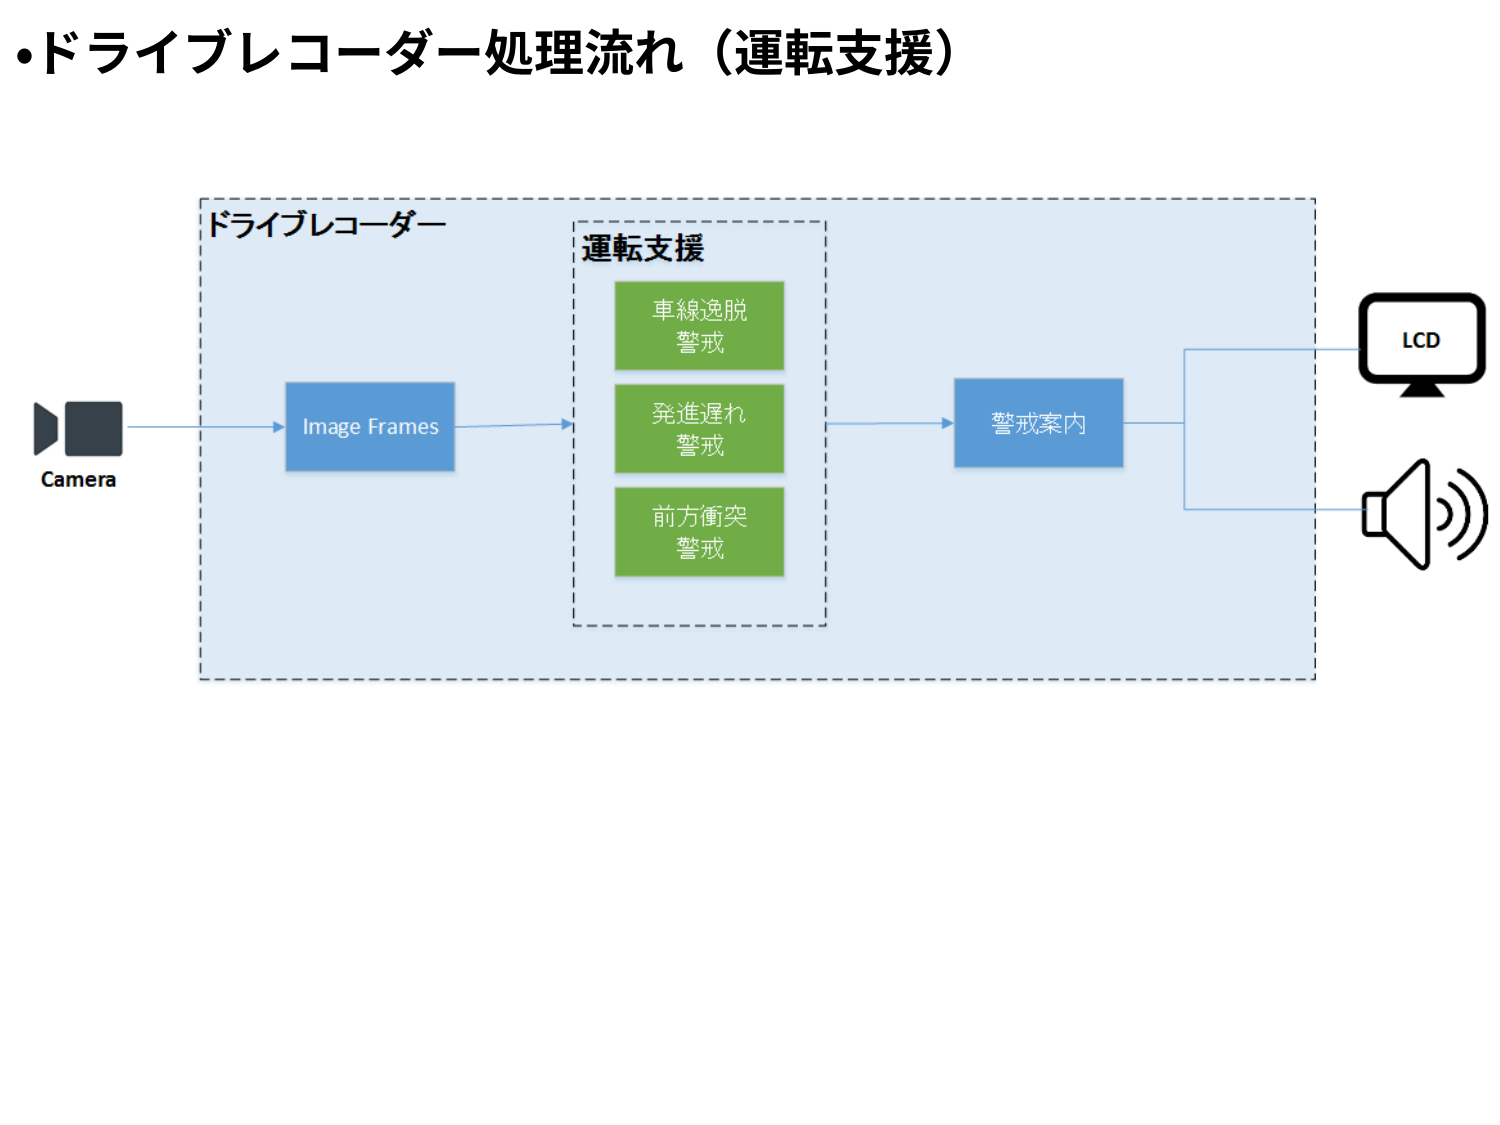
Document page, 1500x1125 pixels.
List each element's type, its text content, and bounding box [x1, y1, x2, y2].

title ・ドライブレコーダー処理流れ（運転支援） [0, 0, 1432, 102]
picture [28, 196, 1497, 689]
